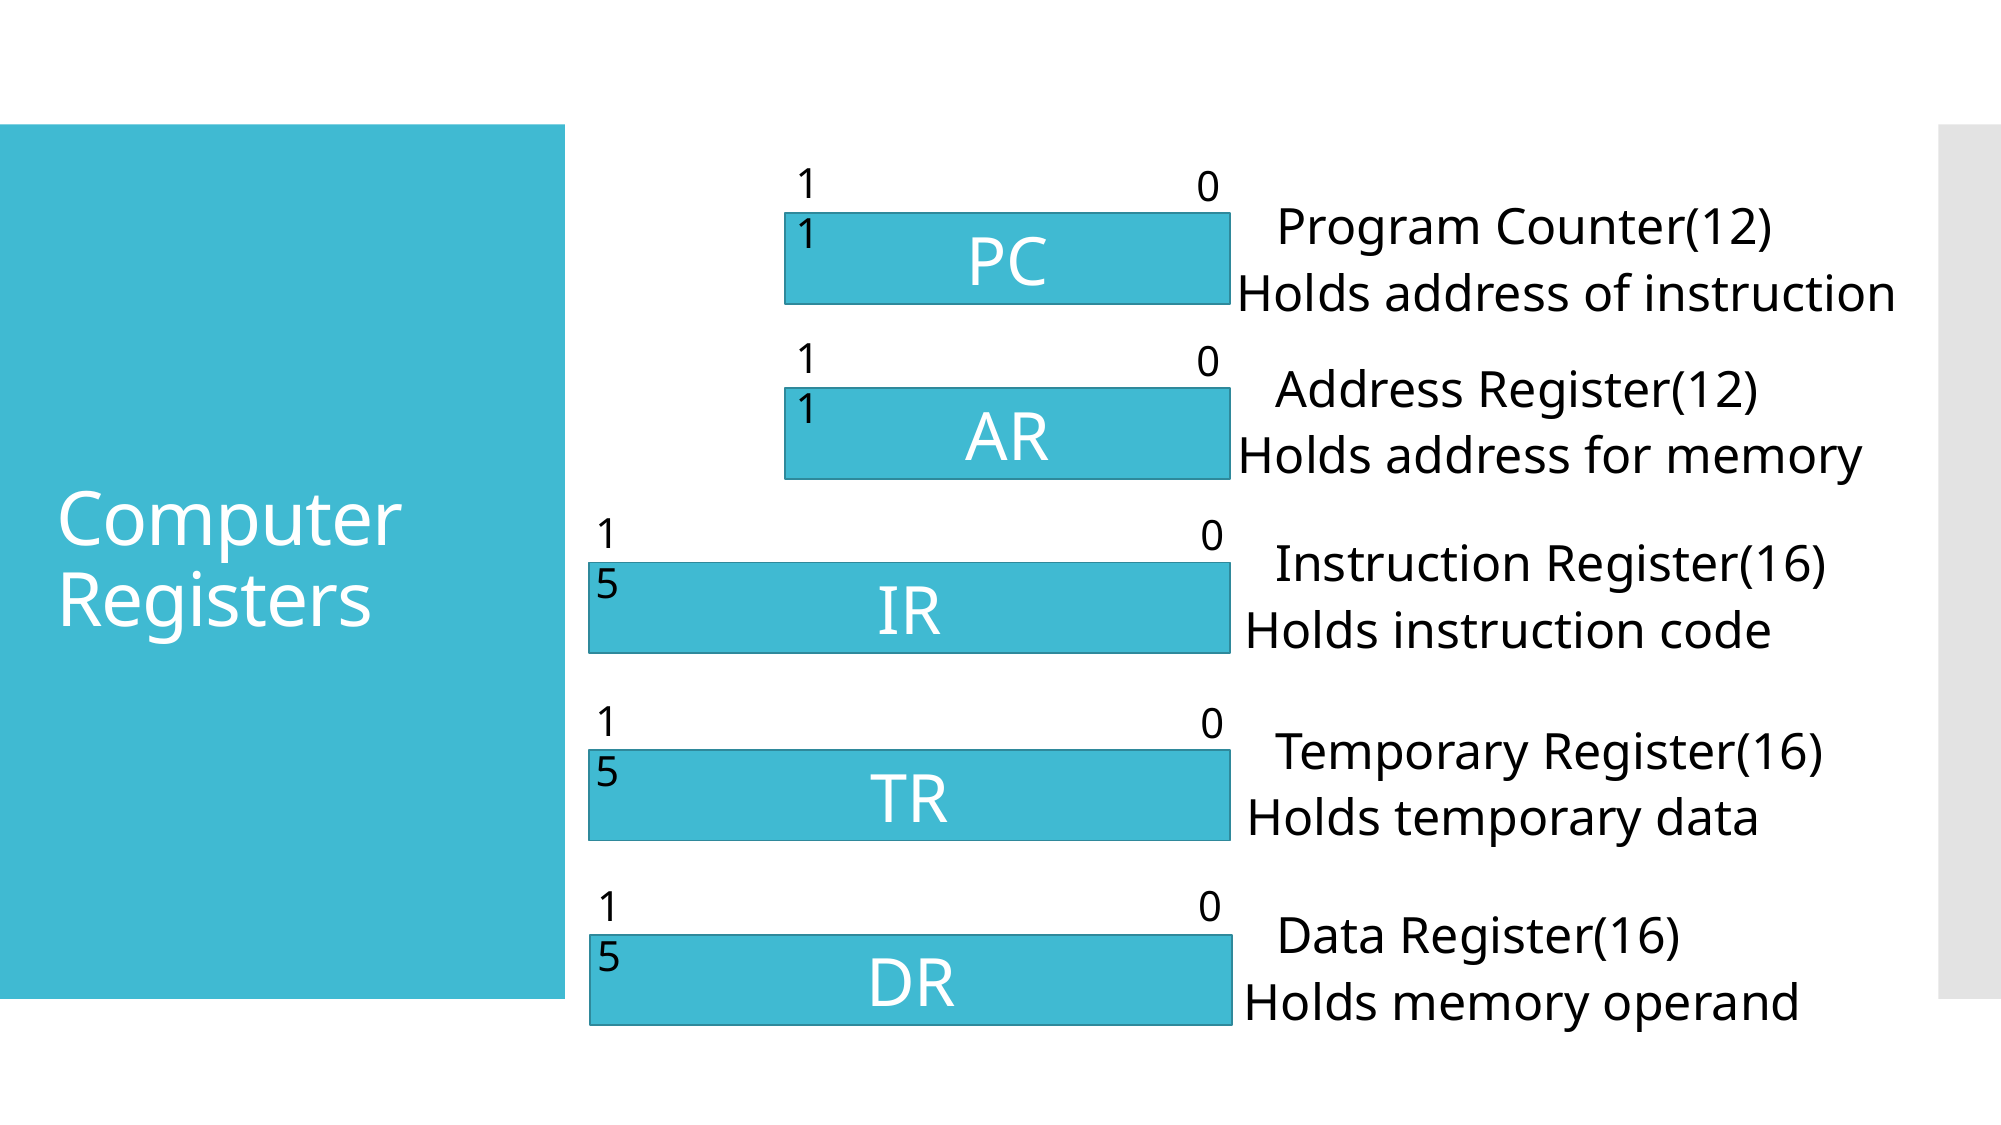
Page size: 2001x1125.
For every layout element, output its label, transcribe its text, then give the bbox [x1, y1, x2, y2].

text_box Program Counter(12) [1261, 187, 1920, 263]
text_box Holds address of instruction [1222, 254, 1913, 329]
text_box Holds instruction code [1230, 590, 1788, 666]
text_box Instruction Register(16) [1260, 524, 1918, 599]
text_box 0 [1183, 872, 1228, 934]
text_box 0 [1181, 327, 1227, 393]
text_box 15 [570, 687, 645, 803]
text_box 11 [770, 324, 845, 440]
text_box 0 [1181, 152, 1227, 218]
text_box 11 [770, 149, 845, 265]
text_box IR [588, 562, 1231, 654]
text_box PC [784, 212, 1231, 305]
title Computer Registers [41, 184, 525, 940]
text_box Temporary Register(16) [1260, 711, 1918, 787]
text_box Address Register(12) [1260, 349, 1919, 425]
text_box Data Register(16) [1261, 896, 1920, 972]
text_box 0 [1185, 689, 1231, 755]
text_box TR [588, 749, 1231, 841]
text_box AR [784, 387, 1231, 480]
text_box 0 [1185, 501, 1231, 567]
text_box DR [589, 934, 1233, 1026]
text_box 15 [571, 872, 647, 987]
text_box 15 [570, 499, 645, 615]
text_box Holds memory operand [1229, 963, 1817, 1038]
text_box Holds temporary data [1231, 778, 1776, 854]
text_box Holds address for memory [1222, 416, 1879, 492]
